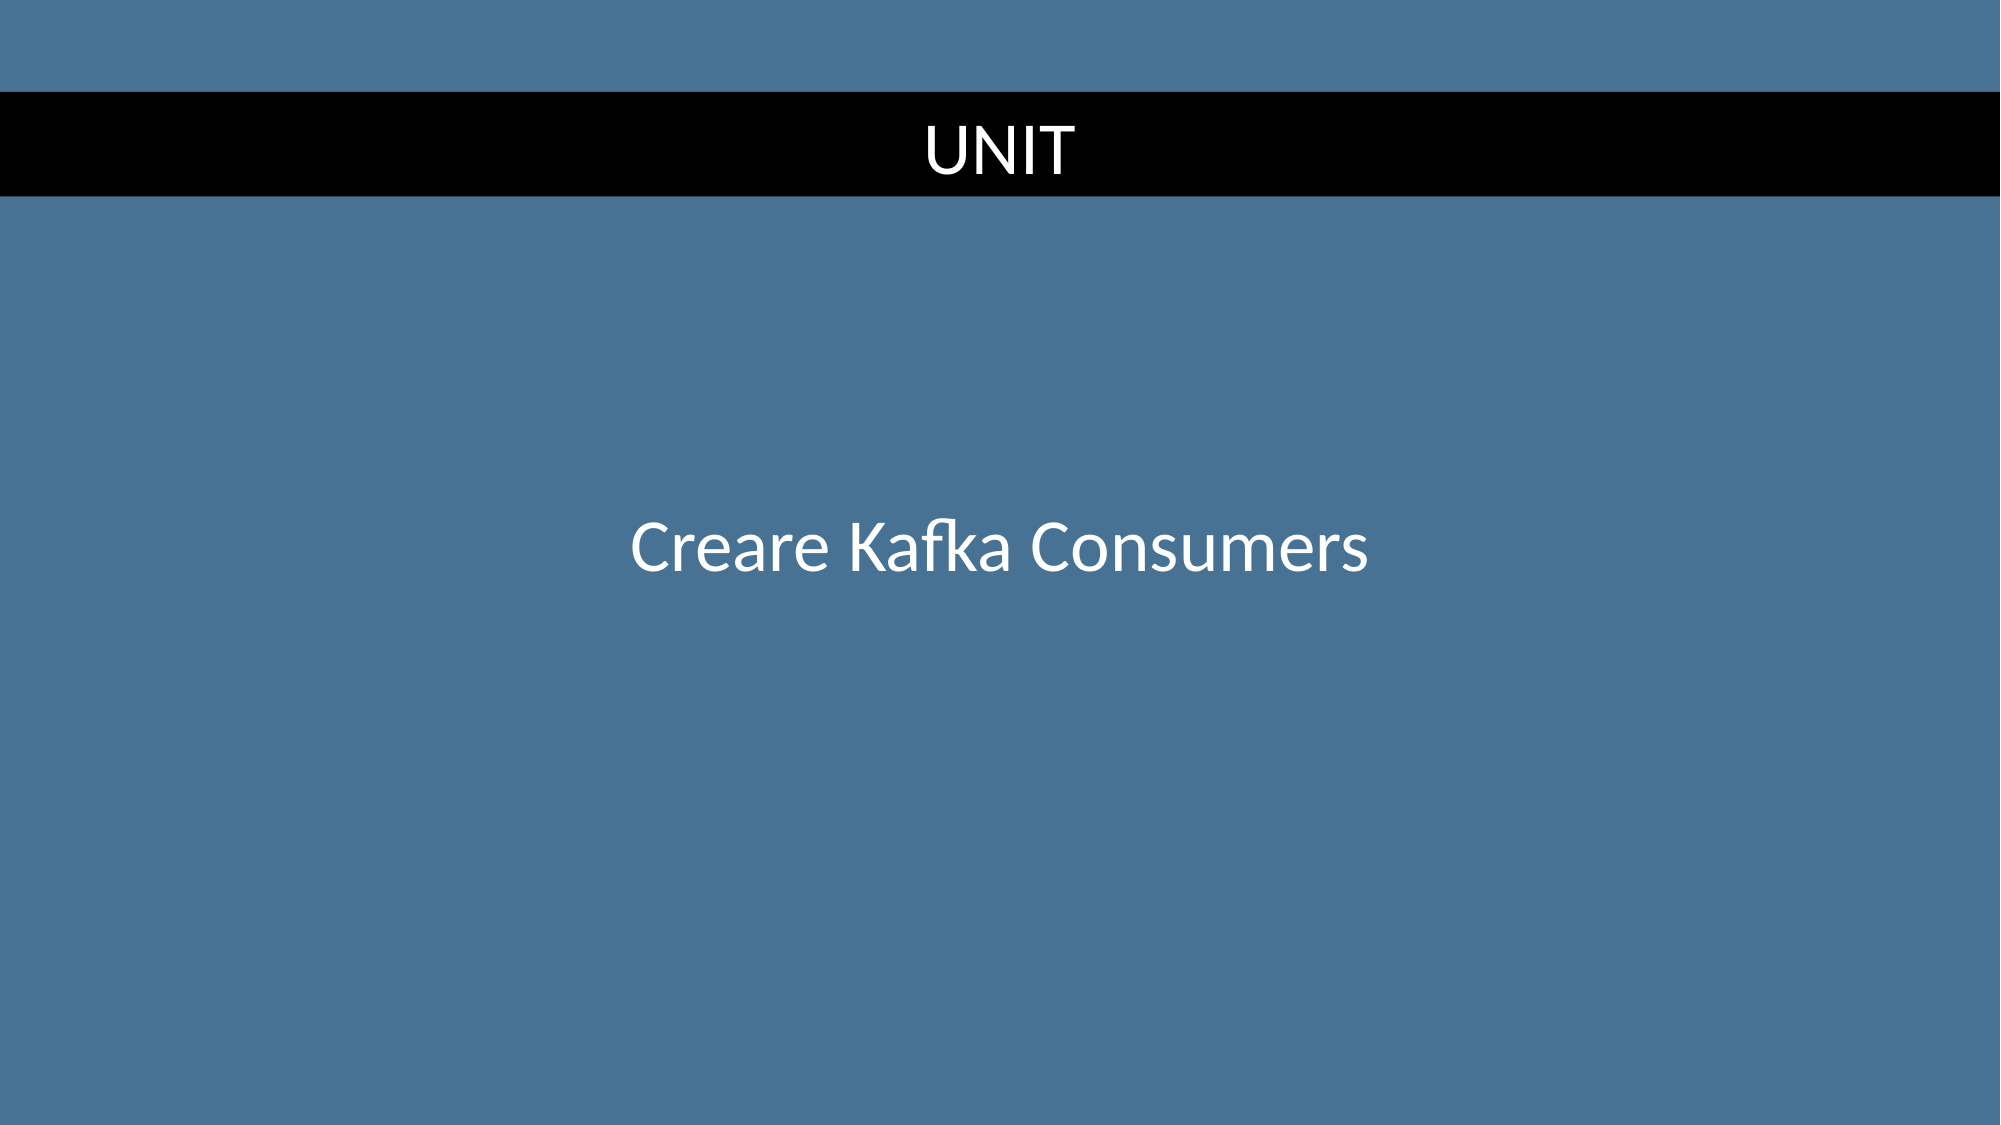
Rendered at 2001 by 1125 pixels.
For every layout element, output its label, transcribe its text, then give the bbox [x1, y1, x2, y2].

text_box Creare Kafka Consumers [0, 488, 2000, 594]
text_box UNIT [0, 91, 2000, 197]
